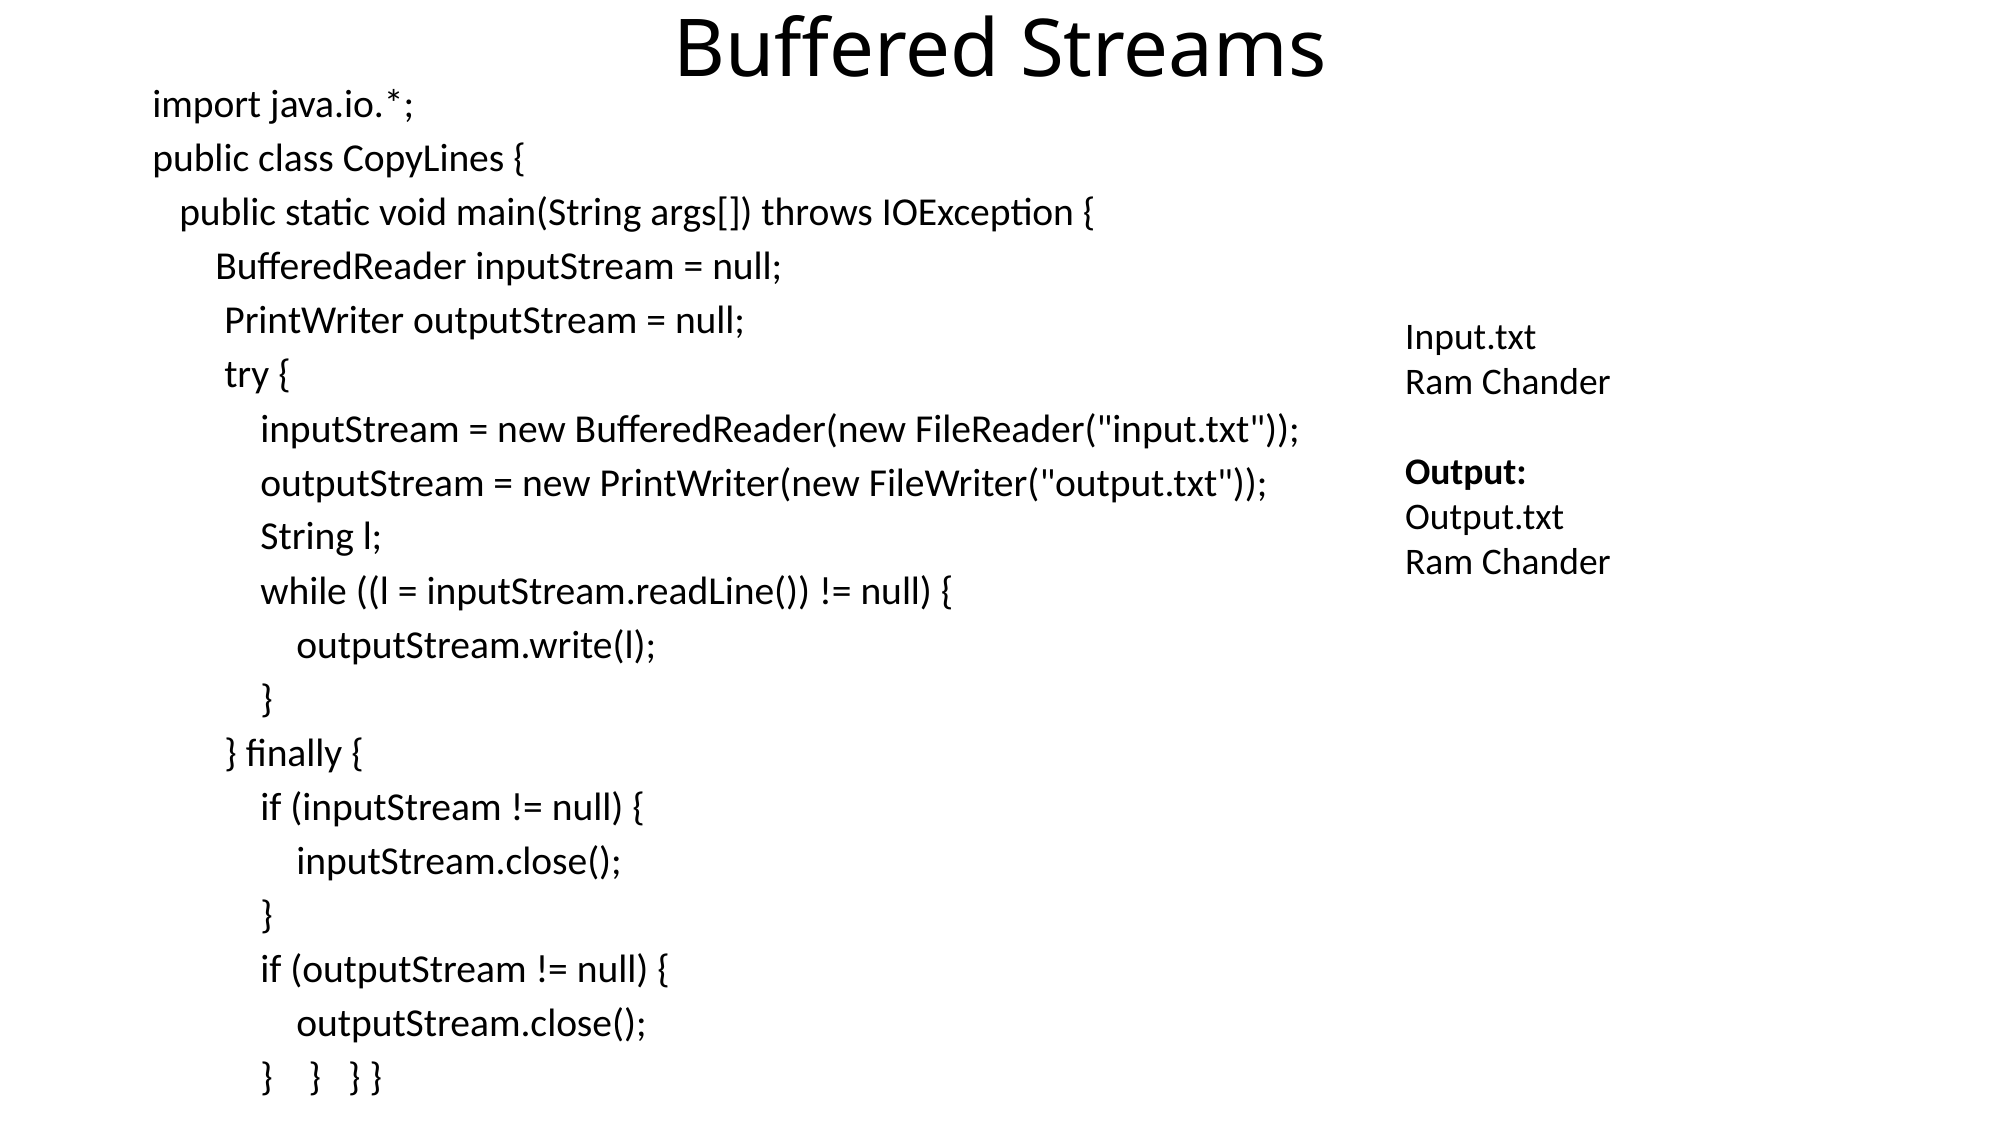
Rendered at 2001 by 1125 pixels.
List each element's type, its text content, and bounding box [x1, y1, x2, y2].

text_box Input.txt Ram Chander Output: Output.txt Ram Chander [1390, 304, 1818, 590]
list import java.io.*; public class CopyLines { public static void main(String args[]) throws IOException { BufferedReader inputStream = null; PrintWriter outputStream = null; try { inputStream = new BufferedReader(new FileReader("input.txt")); outputStream = new PrintWriter(new FileWriter("output.txt")); String l; while ((l = inputStream.readLine()) != null) { outputStream.write(l); } } finally { if (inputStream != null) { inputStream.close(); } if (outputStream != null) { outputStream.close(); } } } } [137, 83, 1863, 1101]
title Buffered Streams [137, 0, 1863, 83]
